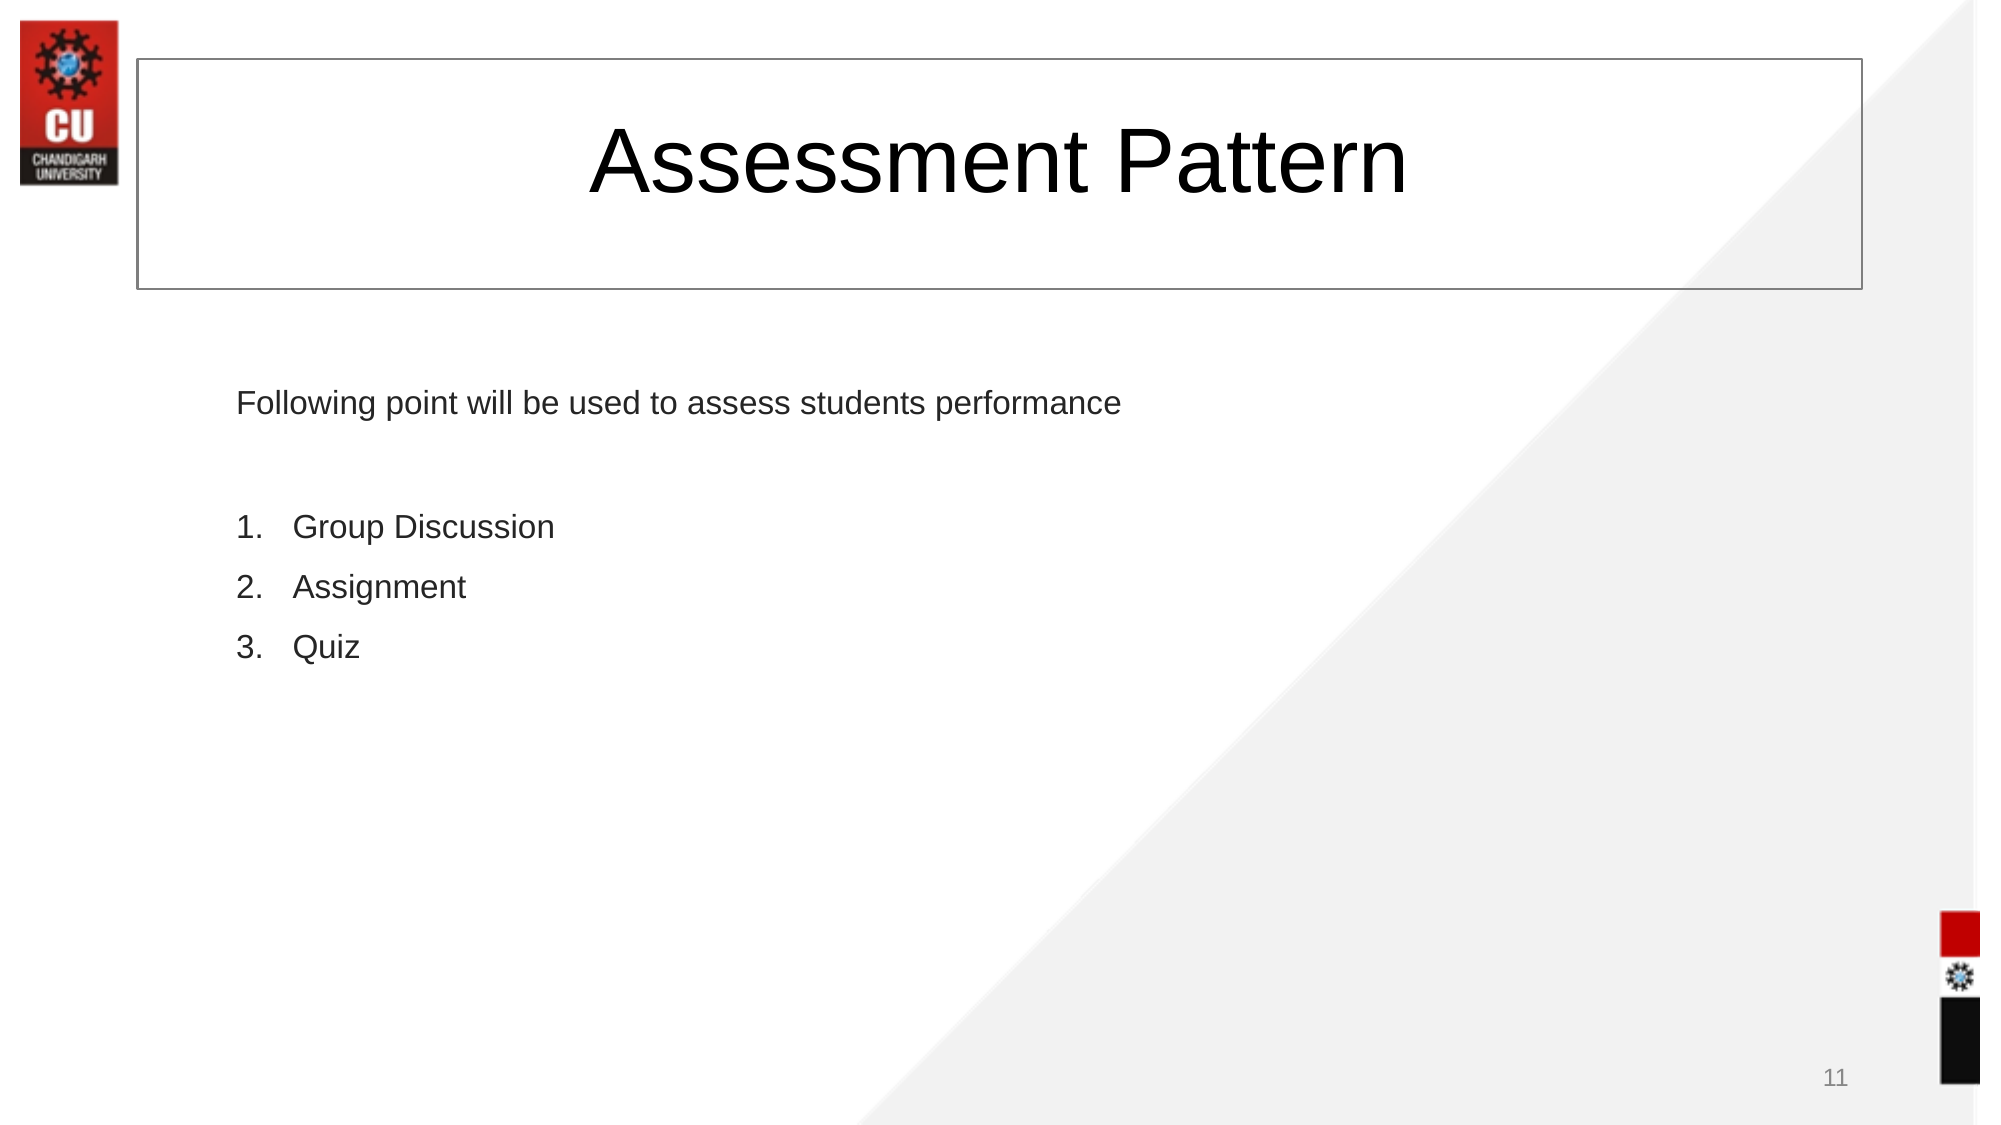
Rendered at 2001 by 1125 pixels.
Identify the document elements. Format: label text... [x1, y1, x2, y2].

slide_number 11 [1818, 1060, 1853, 1125]
title Assessment Pattern [137, 59, 1863, 289]
text_box Following point will be used to assess students performance Group Discussion Assignment Quiz [234, 379, 1125, 665]
picture [20, 0, 1980, 1125]
